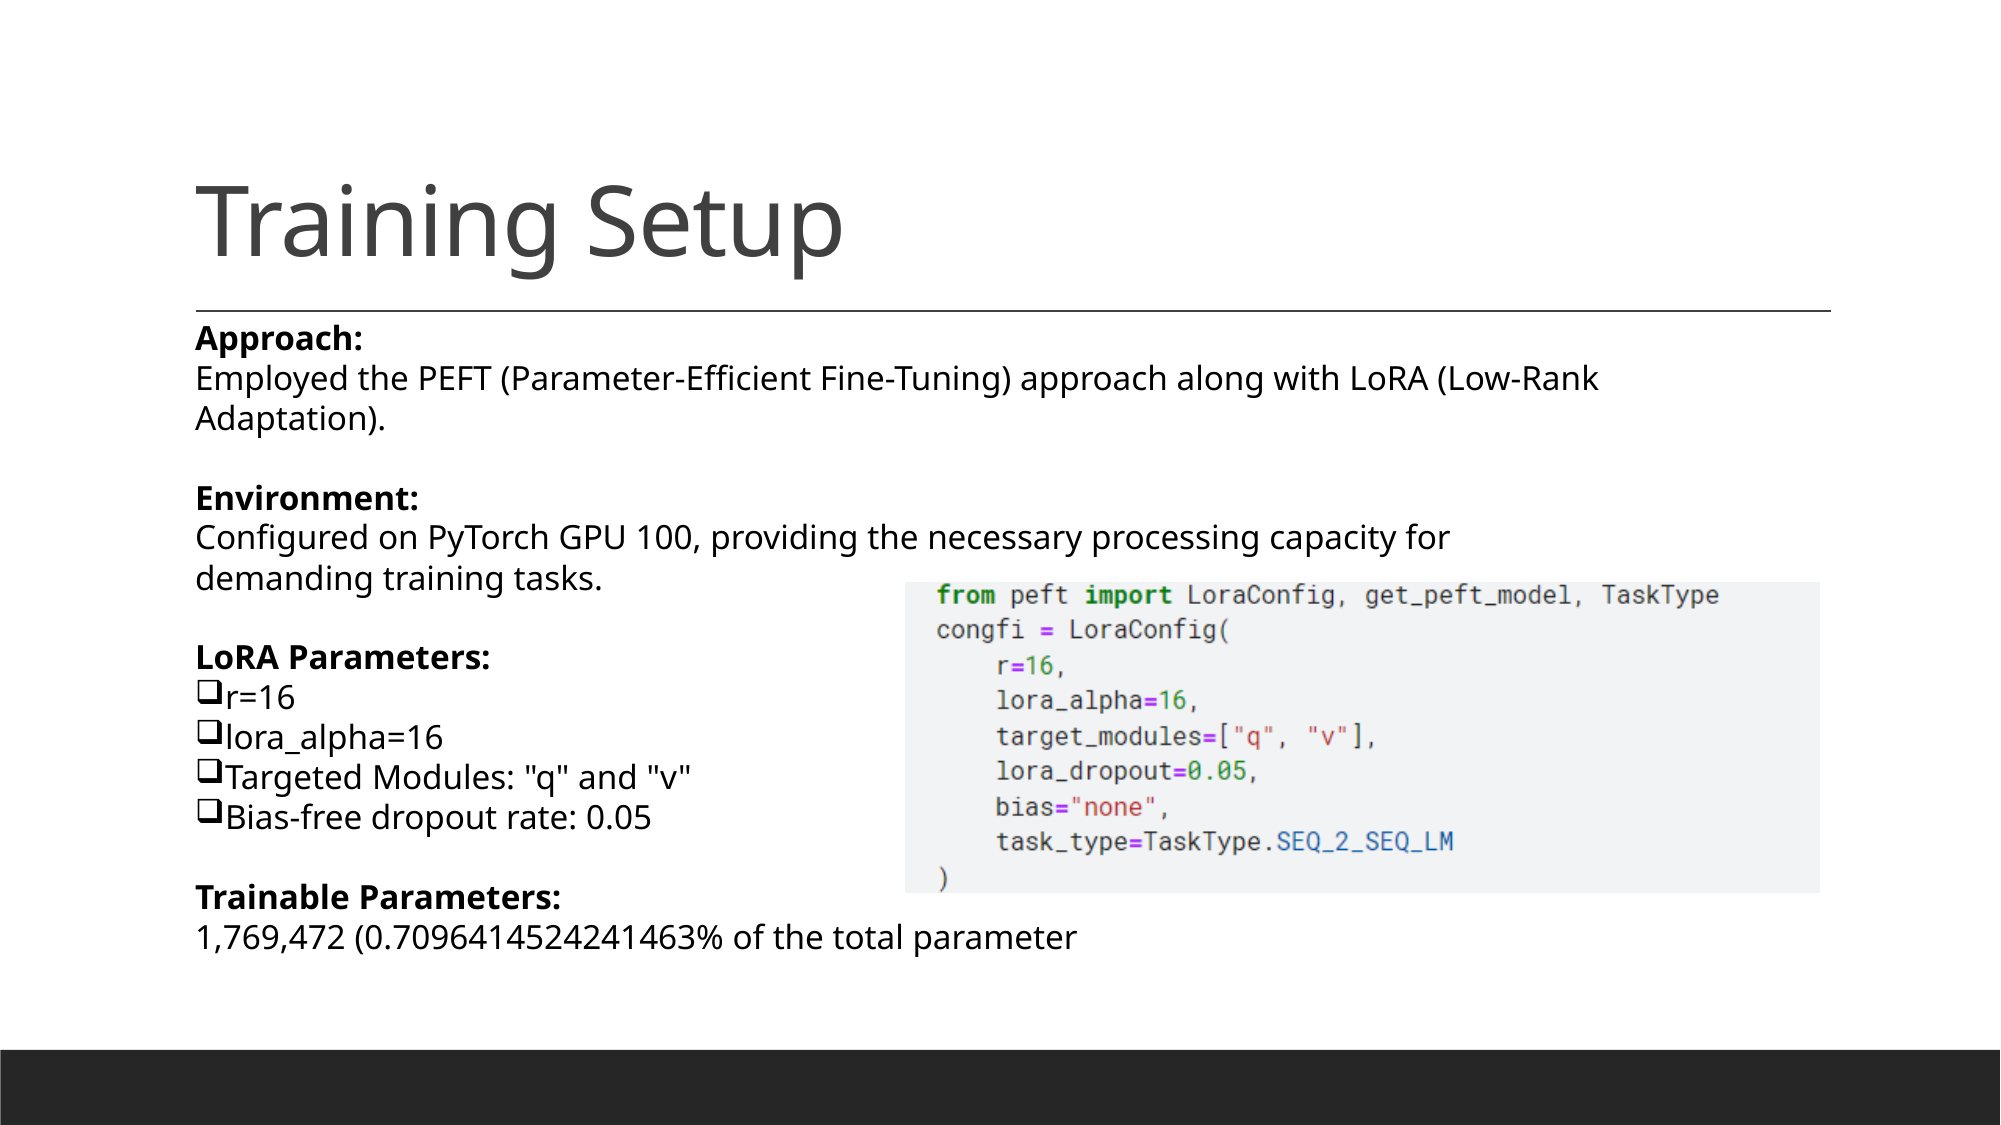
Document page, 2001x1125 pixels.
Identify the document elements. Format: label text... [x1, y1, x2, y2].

picture [905, 582, 1821, 893]
title Training Setup [180, 47, 1830, 285]
list Approach: Employed the PEFT (Parameter-Efficient Fine-Tuning) approach along with LoRA (Low-Rank Adaptation). Environment: Configured on PyTorch GPU 100, providing the necessary processing capacity for demanding training tasks. LoRA Parameters: r=16 lora_alpha=16 Targeted Modules: "q" and "v" Bias-free dropout rate: 0.05 Trainable Parameters: 1,769,472 (0.7096414524241463% of the total parameter [180, 309, 1653, 1004]
